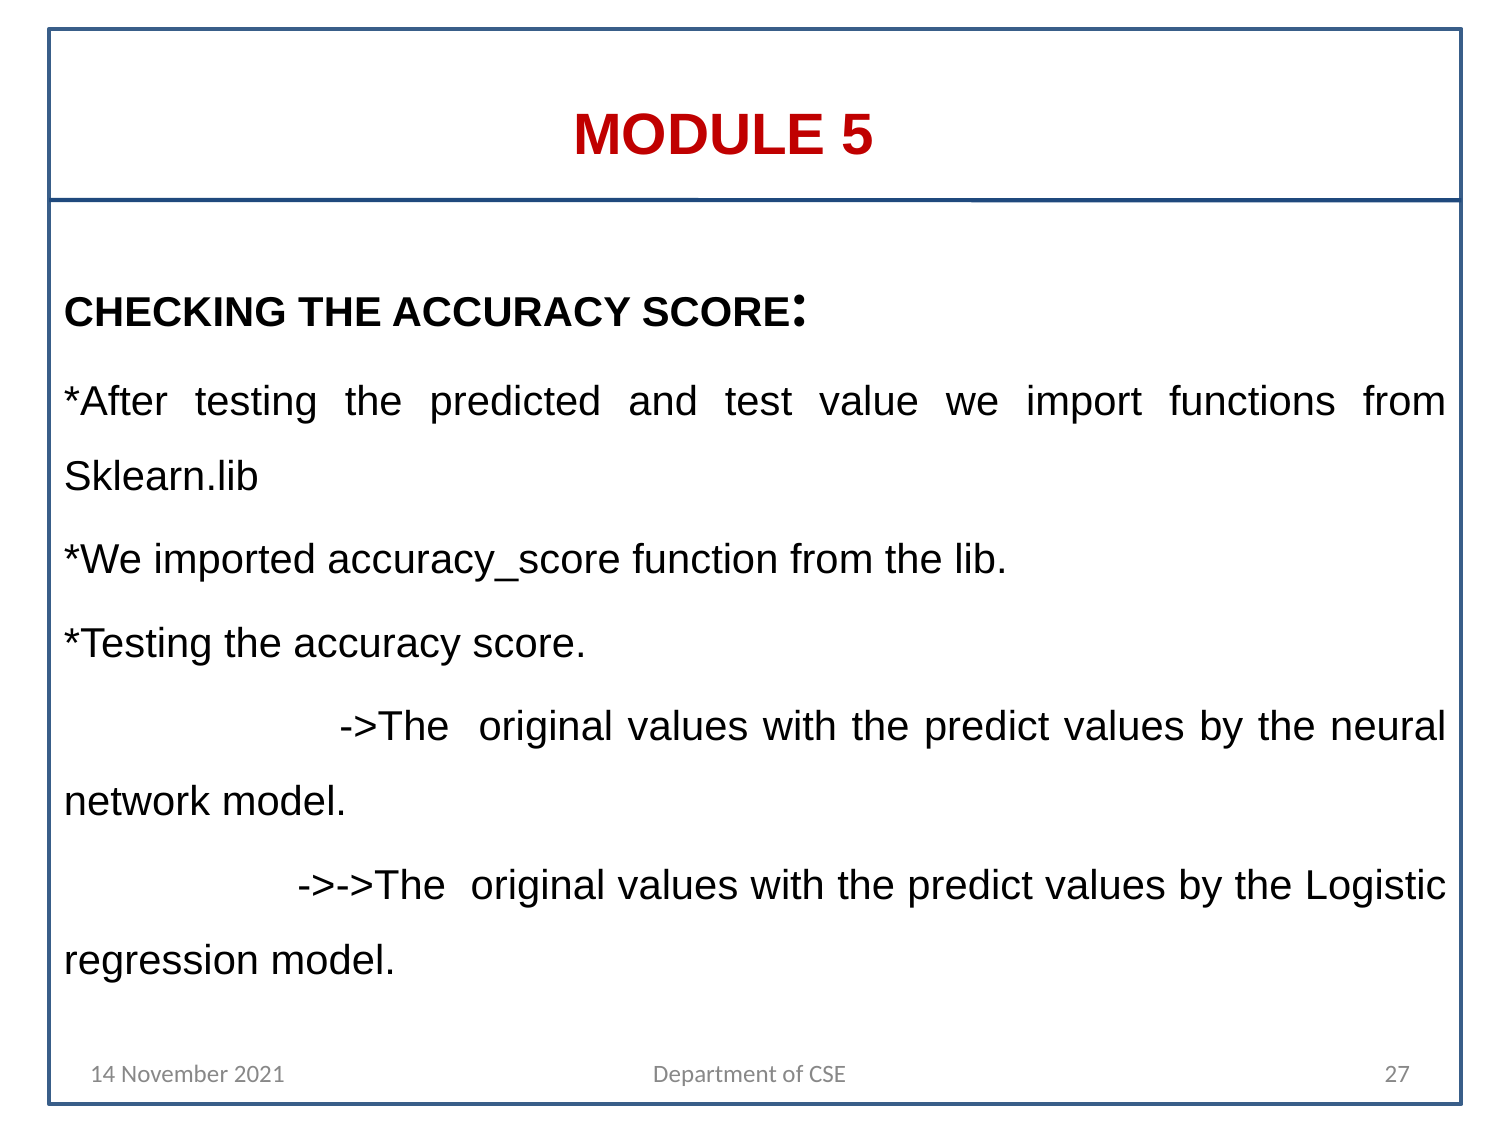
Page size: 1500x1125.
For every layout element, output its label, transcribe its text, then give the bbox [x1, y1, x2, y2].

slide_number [75, 1042, 425, 1103]
slide_number ‹#› [1074, 1042, 1425, 1103]
list CHECKING THE ACCURACY SCORE: *After testing the predicted and test value we import functions from Sklearn.lib *We imported accuracy_score function from the lib. *Testing the accuracy score. ->The original values with the predict values by the neural network model. ->->The original values with the predict values by the Logistic regression model. [49, 212, 1463, 1056]
footer Department of CSE [512, 1042, 988, 1103]
title MODULE 5 [49, 37, 1399, 212]
